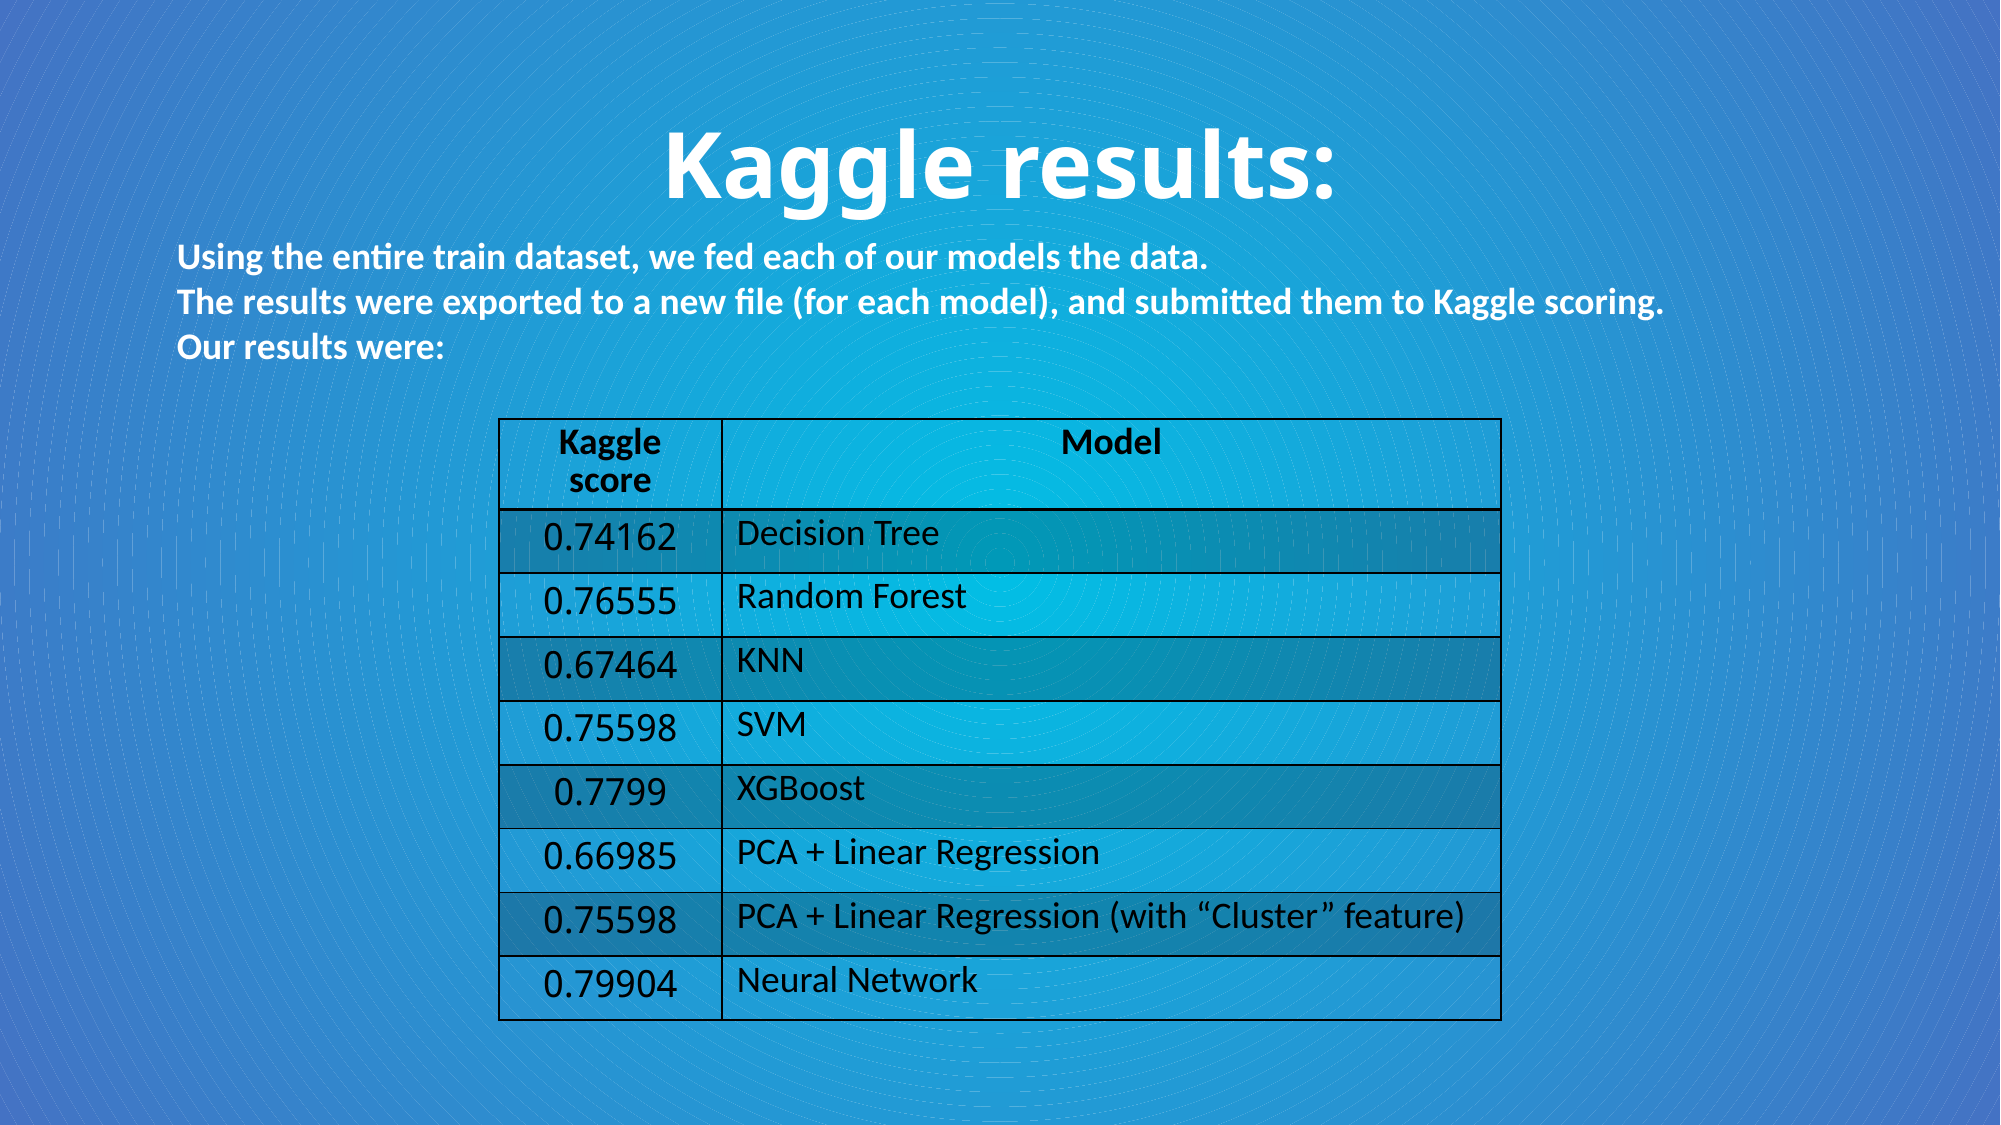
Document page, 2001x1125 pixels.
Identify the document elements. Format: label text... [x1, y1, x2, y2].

table_cell 0.7799 [500, 766, 721, 828]
table_header Kaggle score [500, 420, 721, 508]
table_cell Random Forest [723, 574, 1500, 636]
table_cell 0.79904 [500, 957, 721, 1019]
table_cell 0.66985 [500, 829, 721, 892]
title Kaggle results: [137, 59, 1863, 278]
table_cell XGBoost [723, 766, 1500, 828]
table_cell SVM [723, 702, 1500, 764]
table_cell 0.76555 [500, 574, 721, 636]
table_header Model [723, 420, 1500, 508]
table_cell PCA + Linear Regression [723, 829, 1500, 892]
table_cell PCA + Linear Regression (with “Cluster” feature) [723, 893, 1500, 955]
text_box Using the entire train dataset, we fed each of our models the data. The results were exported to a new file (for each model), and submitted them to Kaggle scoring. Our results were: [162, 224, 1927, 419]
table_cell 0.74162 [500, 511, 721, 572]
table_cell KNN [723, 638, 1500, 700]
table_cell Decision Tree [723, 511, 1500, 572]
table_cell 0.75598 [500, 893, 721, 955]
table_cell 0.75598 [500, 702, 721, 764]
table_cell Neural Network [723, 957, 1500, 1019]
table_cell 0.67464 [500, 638, 721, 700]
